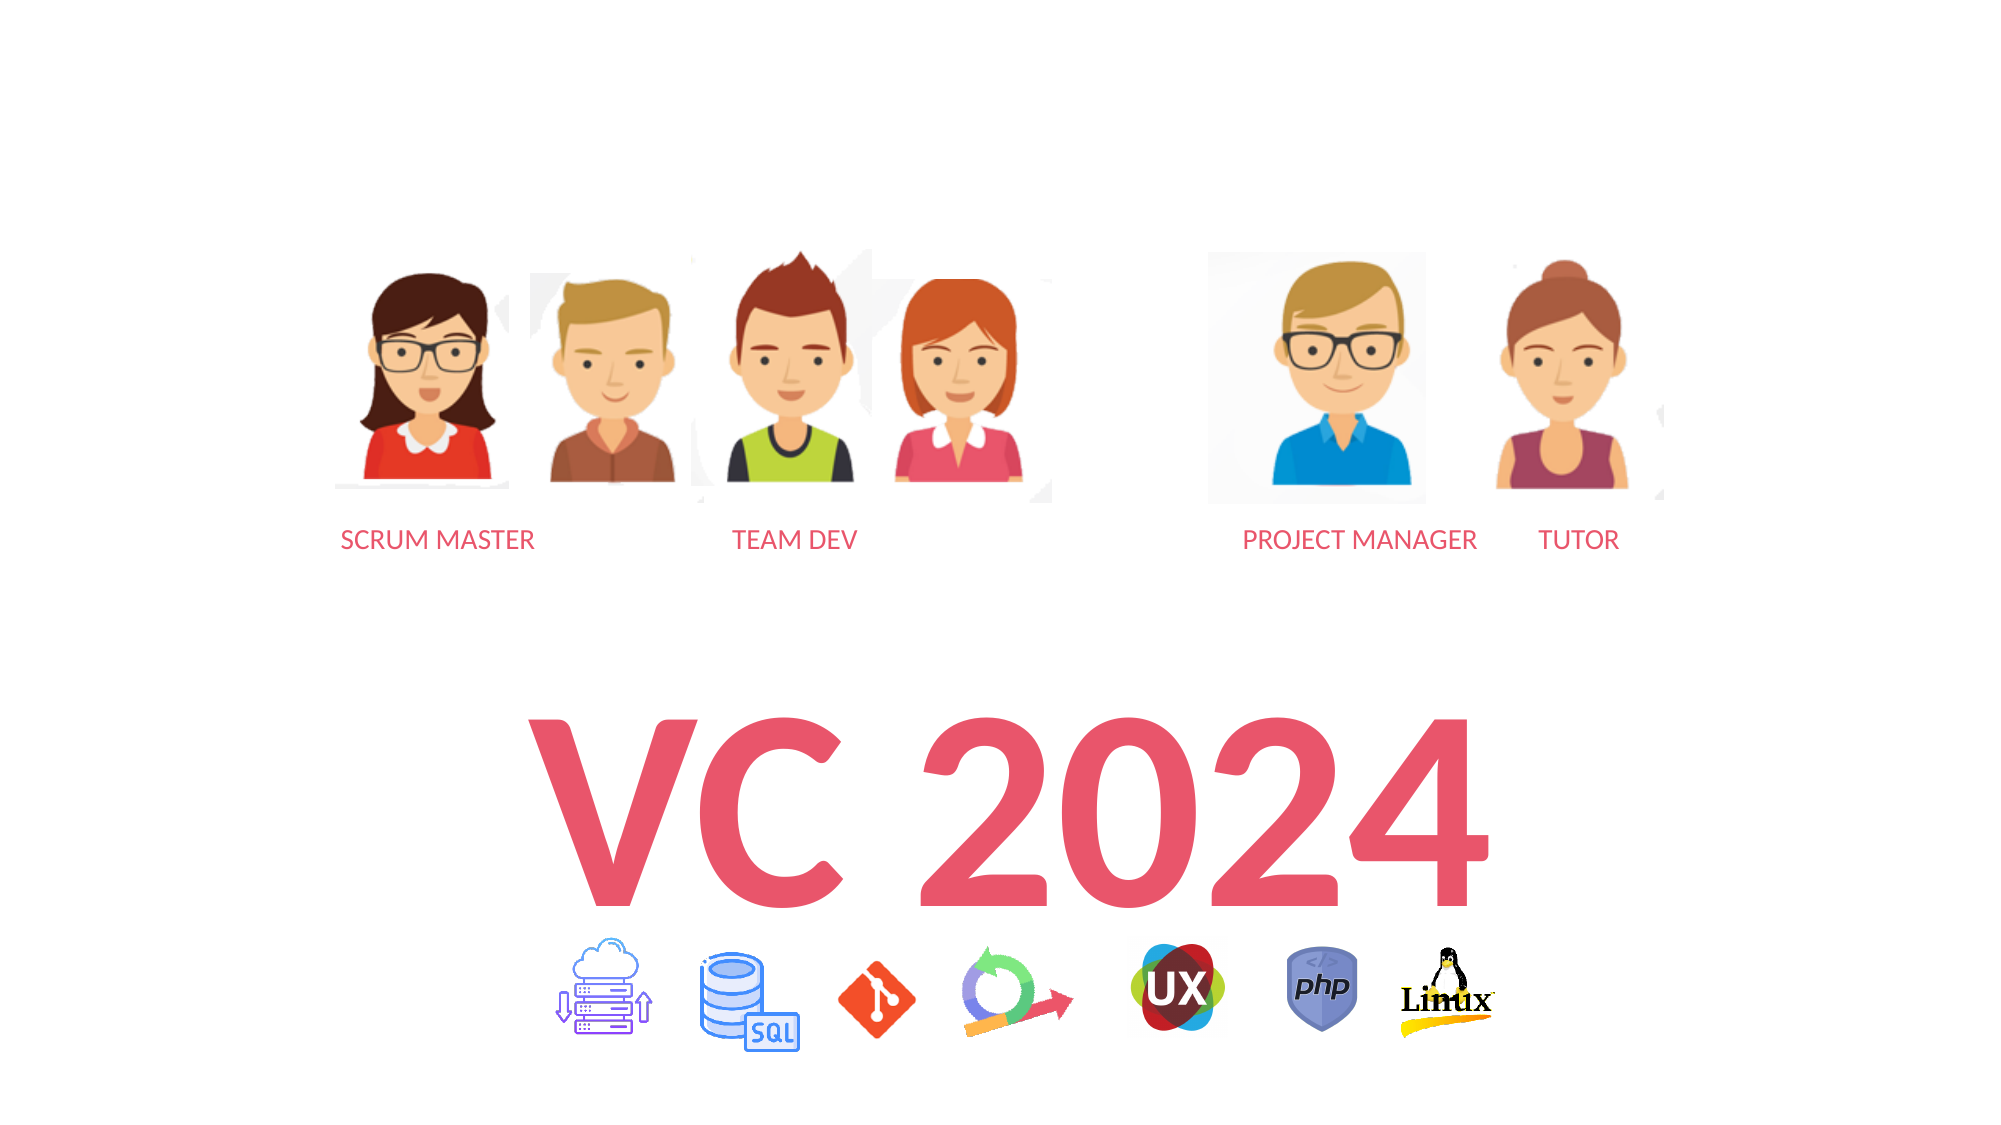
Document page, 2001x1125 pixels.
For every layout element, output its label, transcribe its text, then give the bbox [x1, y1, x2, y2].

picture [1479, 253, 1664, 500]
picture [1277, 938, 1367, 1032]
picture [554, 936, 653, 1035]
text_box TUTOR [1523, 512, 1635, 563]
picture [836, 958, 921, 1045]
text_box TEAM DEV [717, 512, 873, 563]
text_box VC 2024 [513, 611, 1510, 972]
picture [700, 952, 800, 1052]
text_box PROJECT MANAGER [1227, 512, 1494, 563]
picture [335, 267, 509, 489]
text_box SCRUM MASTER [325, 512, 551, 563]
picture [530, 249, 1052, 503]
picture [1208, 252, 1426, 504]
picture [1127, 936, 1229, 1038]
picture [941, 917, 1080, 1056]
picture [1400, 943, 1495, 1038]
